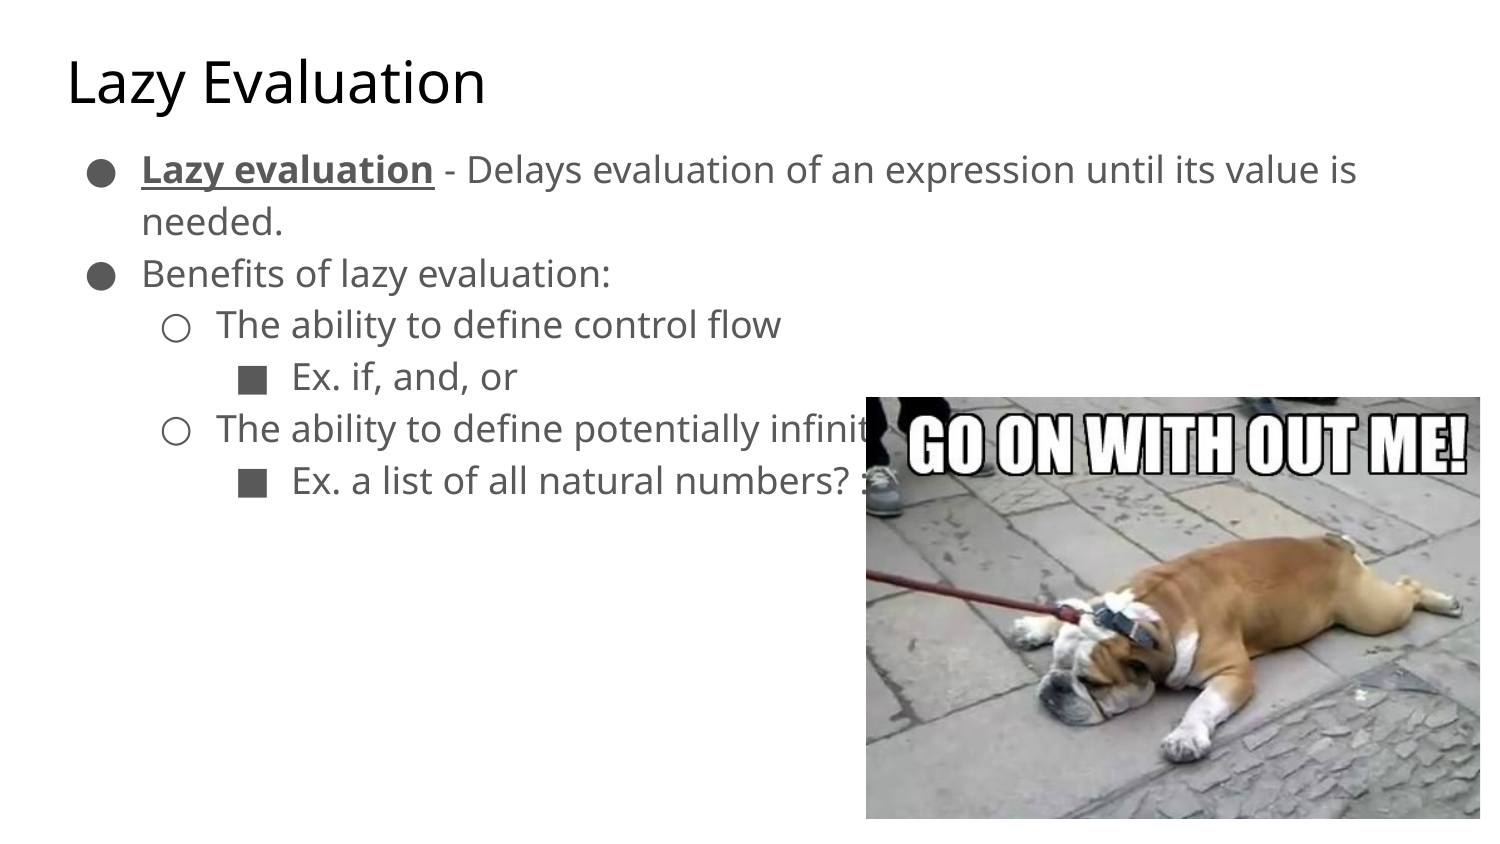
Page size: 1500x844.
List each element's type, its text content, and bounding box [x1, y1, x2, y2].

picture [865, 397, 1481, 820]
title Lazy Evaluation [51, 30, 1449, 124]
list Lazy evaluation - Delays evaluation of an expression until its value is needed. Benefits of lazy evaluation: The ability to define control flow Ex. if, and, or The ability to define potentially infinite data structures Ex. a list of all natural numbers? :O [51, 124, 1449, 757]
